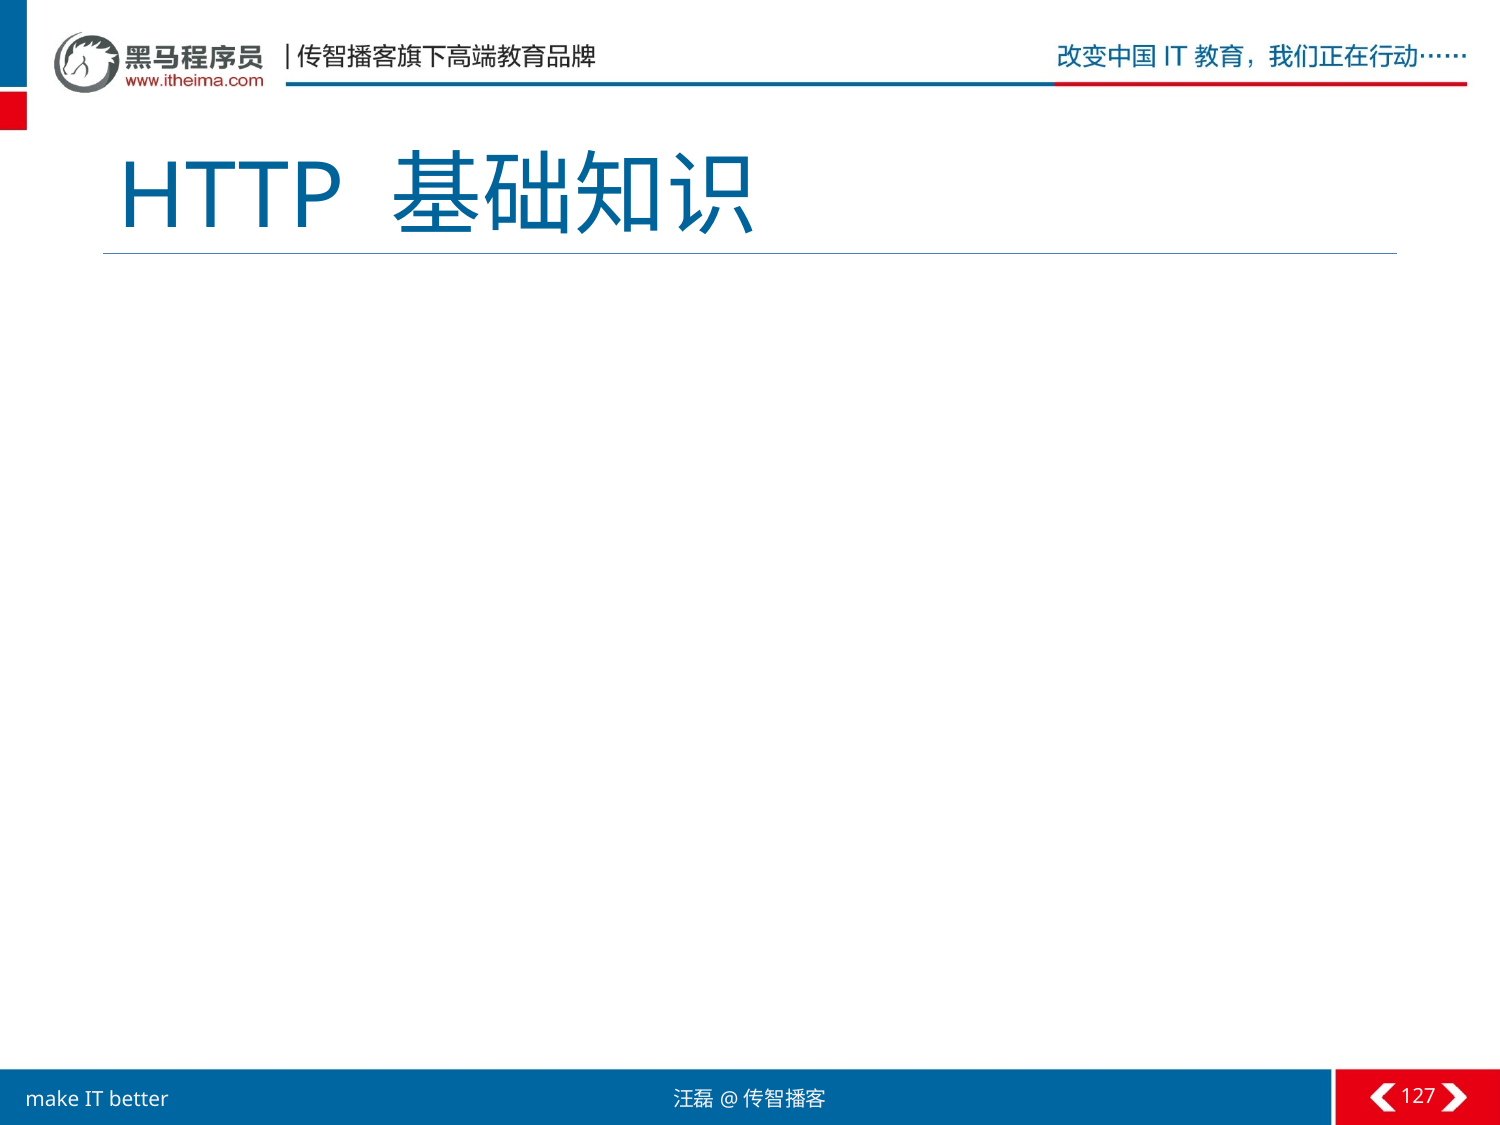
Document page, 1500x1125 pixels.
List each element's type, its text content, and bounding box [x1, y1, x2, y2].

picture [0, 0, 1500, 1125]
footer 汪磊@传智播客 [496, 1071, 1004, 1124]
slide_number 127 [1336, 1070, 1500, 1124]
slide_number make IT better [10, 1072, 349, 1124]
title HTTP 基础知识 [103, 95, 1397, 254]
